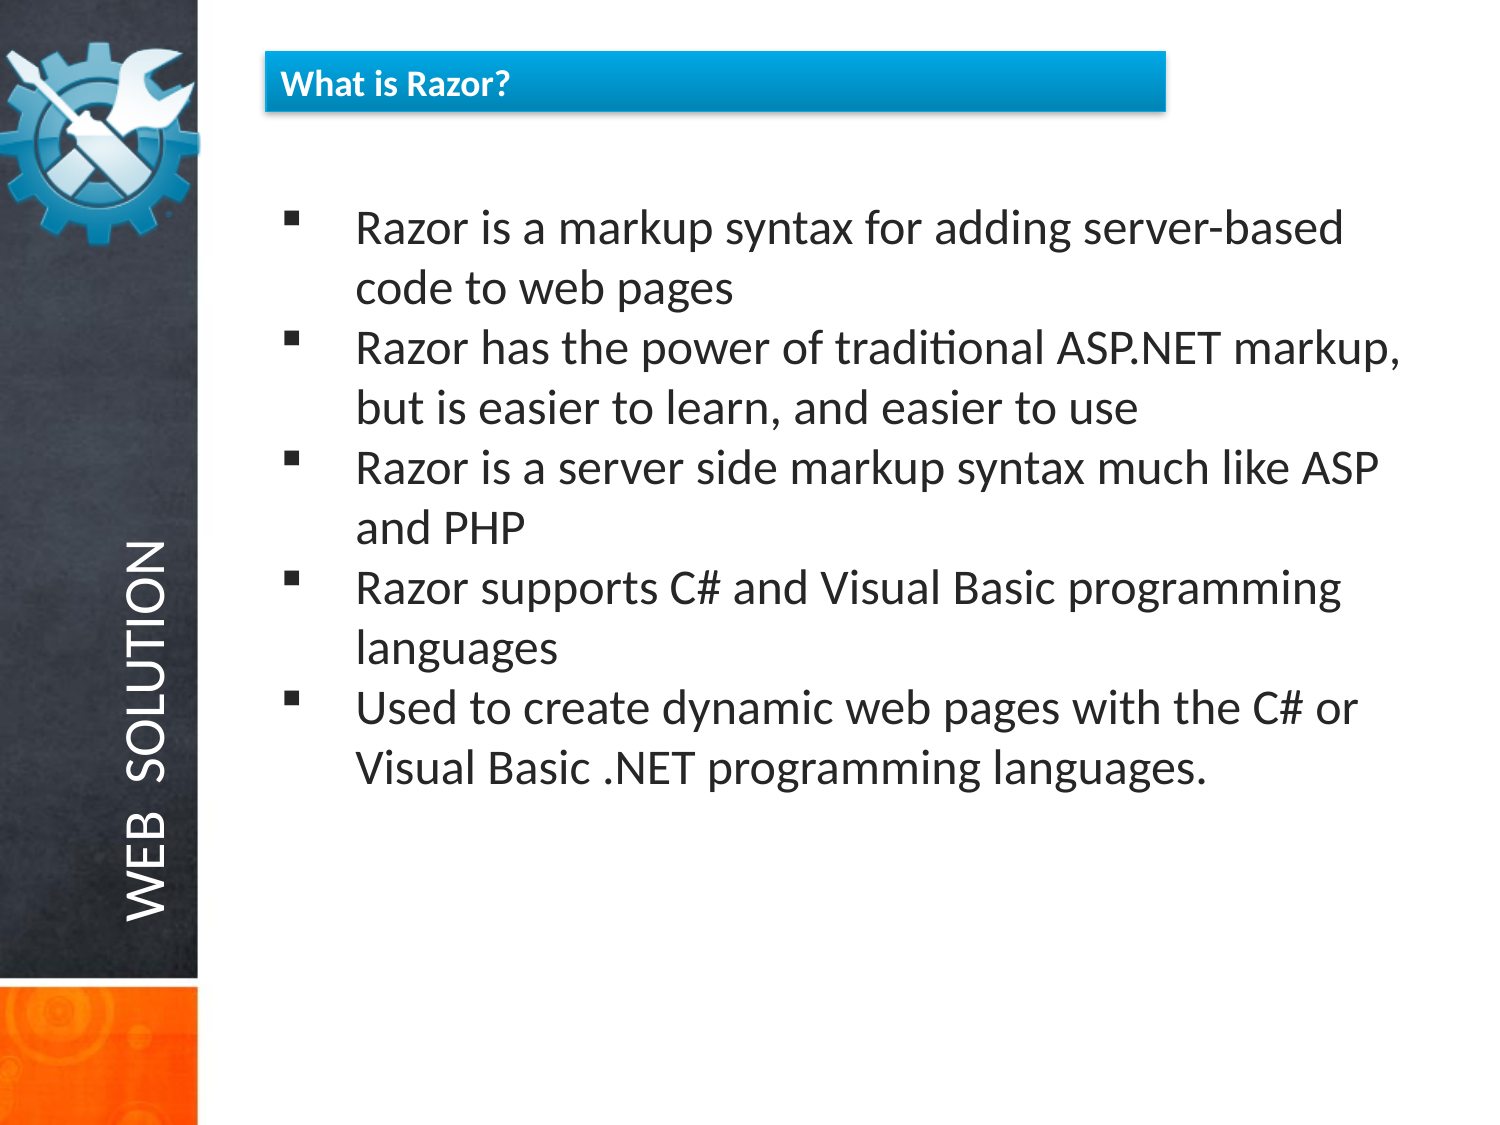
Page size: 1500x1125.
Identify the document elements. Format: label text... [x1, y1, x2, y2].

picture [0, 0, 1500, 1125]
text_box What is Razor? [265, 51, 1166, 112]
text_box Razor is a markup syntax for adding server-based code to web pages Razor has the power of traditional ASP.NET markup, but is easier to learn, and easier to use Razor is a server side markup syntax much like ASP and PHP Razor supports C# and Visual Basic programming languages Used to create dynamic web pages with the C# or Visual Basic .NET programming languages. [265, 187, 1463, 803]
text_box WEB SOLUTION [12, 258, 184, 938]
